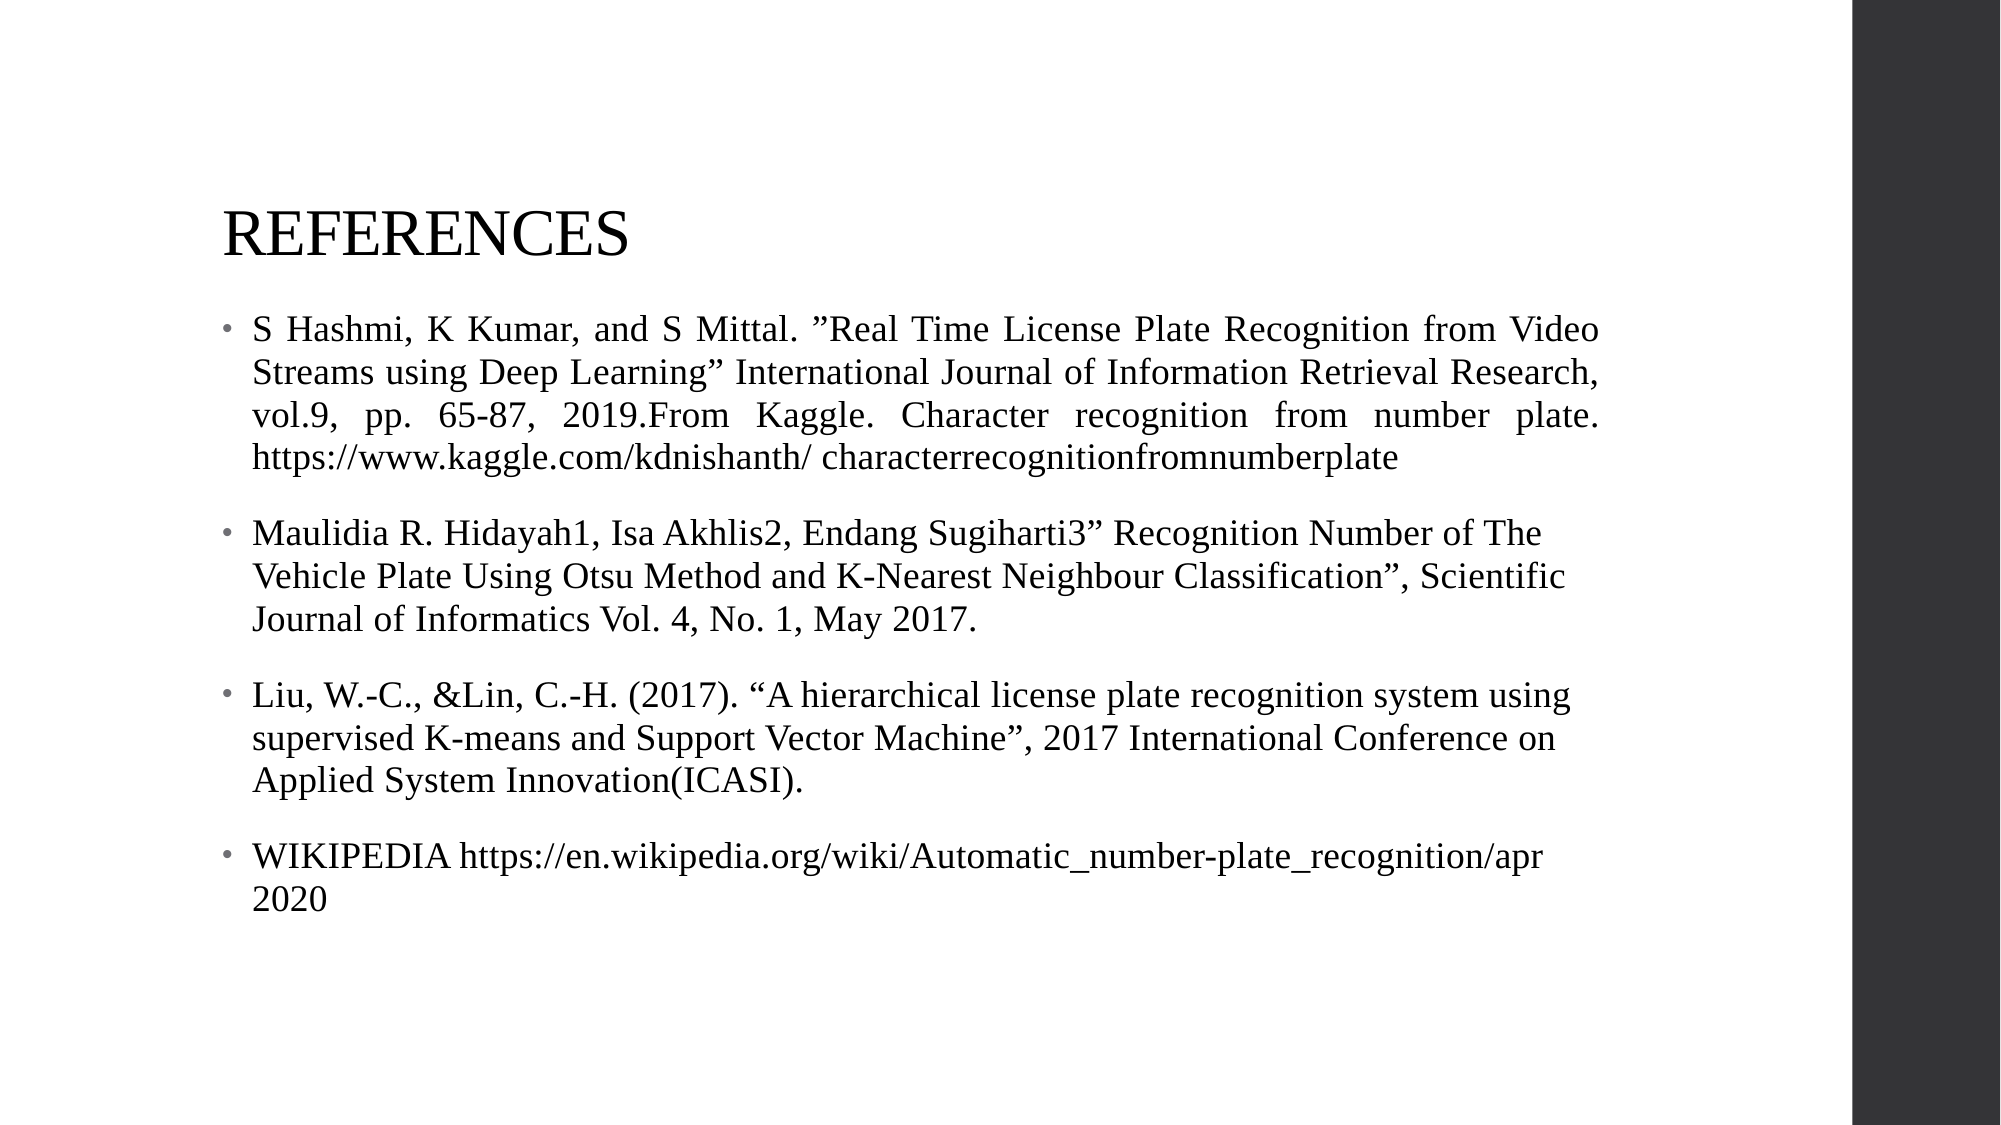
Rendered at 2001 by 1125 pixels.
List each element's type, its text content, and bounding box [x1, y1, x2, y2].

list S Hashmi, K Kumar, and S Mittal. ”Real Time License Plate Recognition from Video Streams using Deep Learning” International Journal of Information Retrieval Research, vol.9, pp. 65-87, 2019.From Kaggle. Character recognition from number plate. https://www.kaggle.com/kdnishanth/ characterrecognitionfromnumberplate Maulidia R. Hidayah1, Isa Akhlis2, Endang Sugiharti3” Recognition Number of The Vehicle Plate Using Otsu Method and K-Nearest Neighbour Classification”, Scientific Journal of Informatics Vol. 4, No. 1, May 2017. Liu, W.-C., &Lin, C.-H. (2017). “A hierarchical license plate recognition system using supervised K-means and Support Vector Machine”, 2017 International Conference on Applied System Innovation(ICASI). WIKIPEDIA https://en.wikipedia.org/wiki/Automatic_number-plate_recognition/apr 2020 [206, 299, 1617, 1014]
title References [206, 60, 1797, 278]
